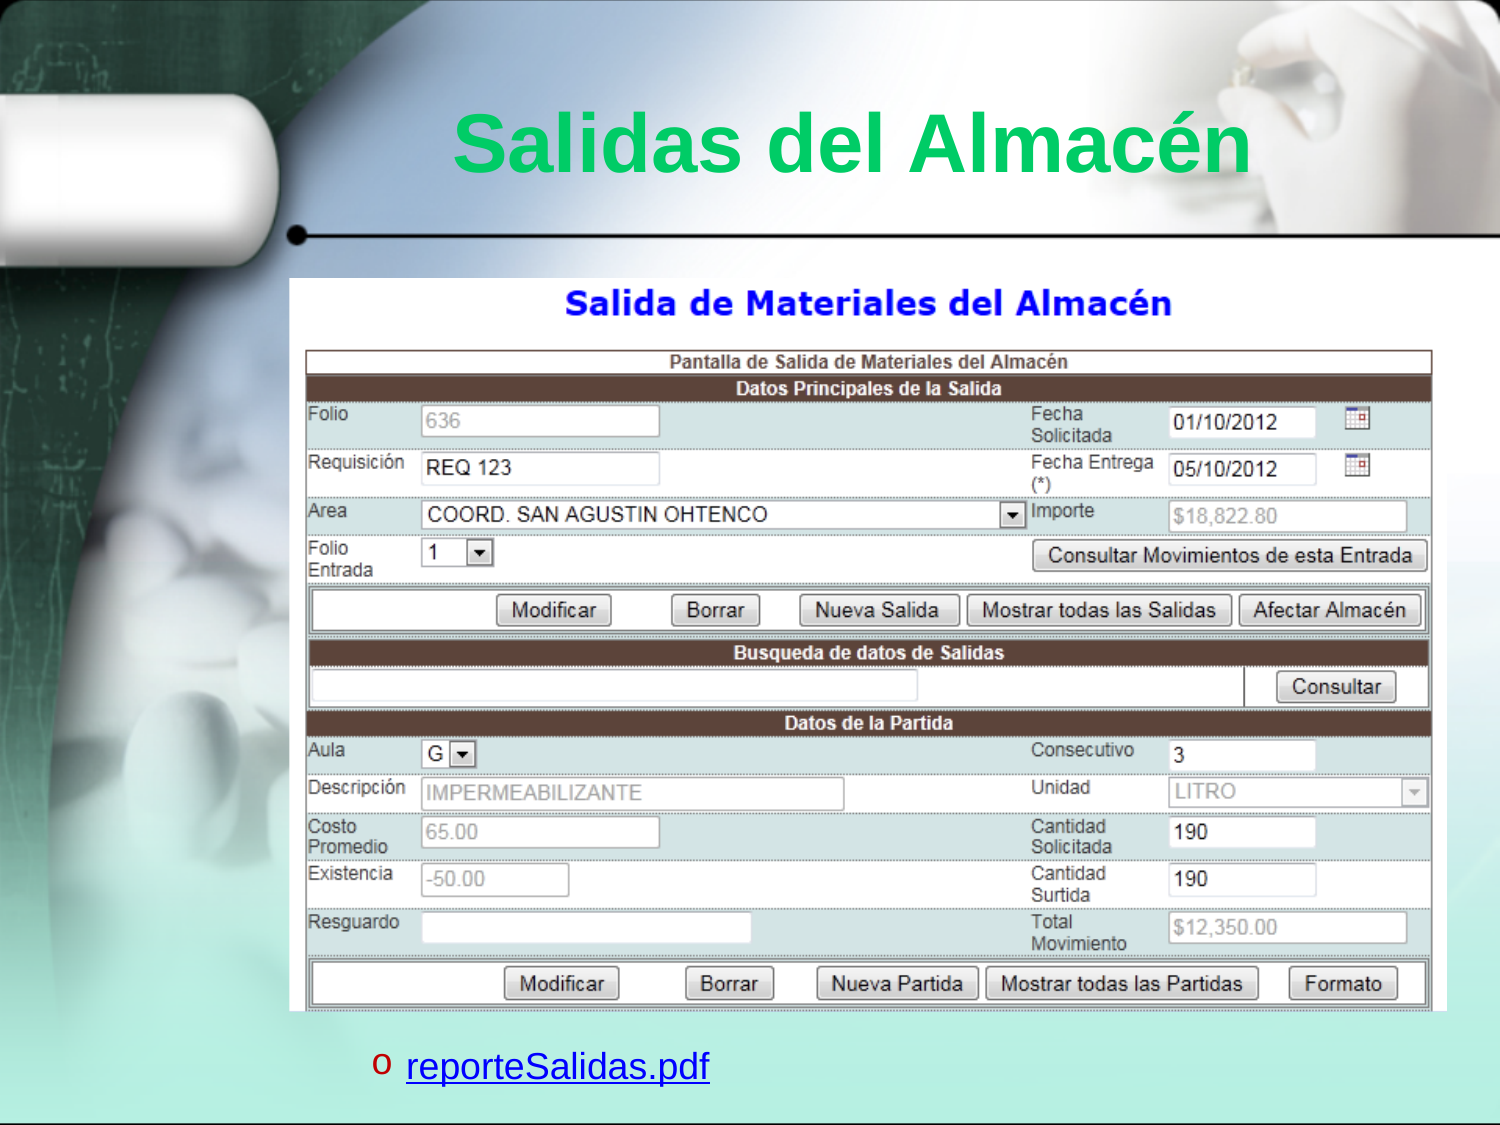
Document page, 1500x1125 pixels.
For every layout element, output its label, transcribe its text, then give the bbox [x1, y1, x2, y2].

title Salidas del Almacén [281, 45, 1425, 233]
picture [0, 0, 1500, 1125]
text_box reporteSalidas.pdf [355, 1034, 725, 1095]
